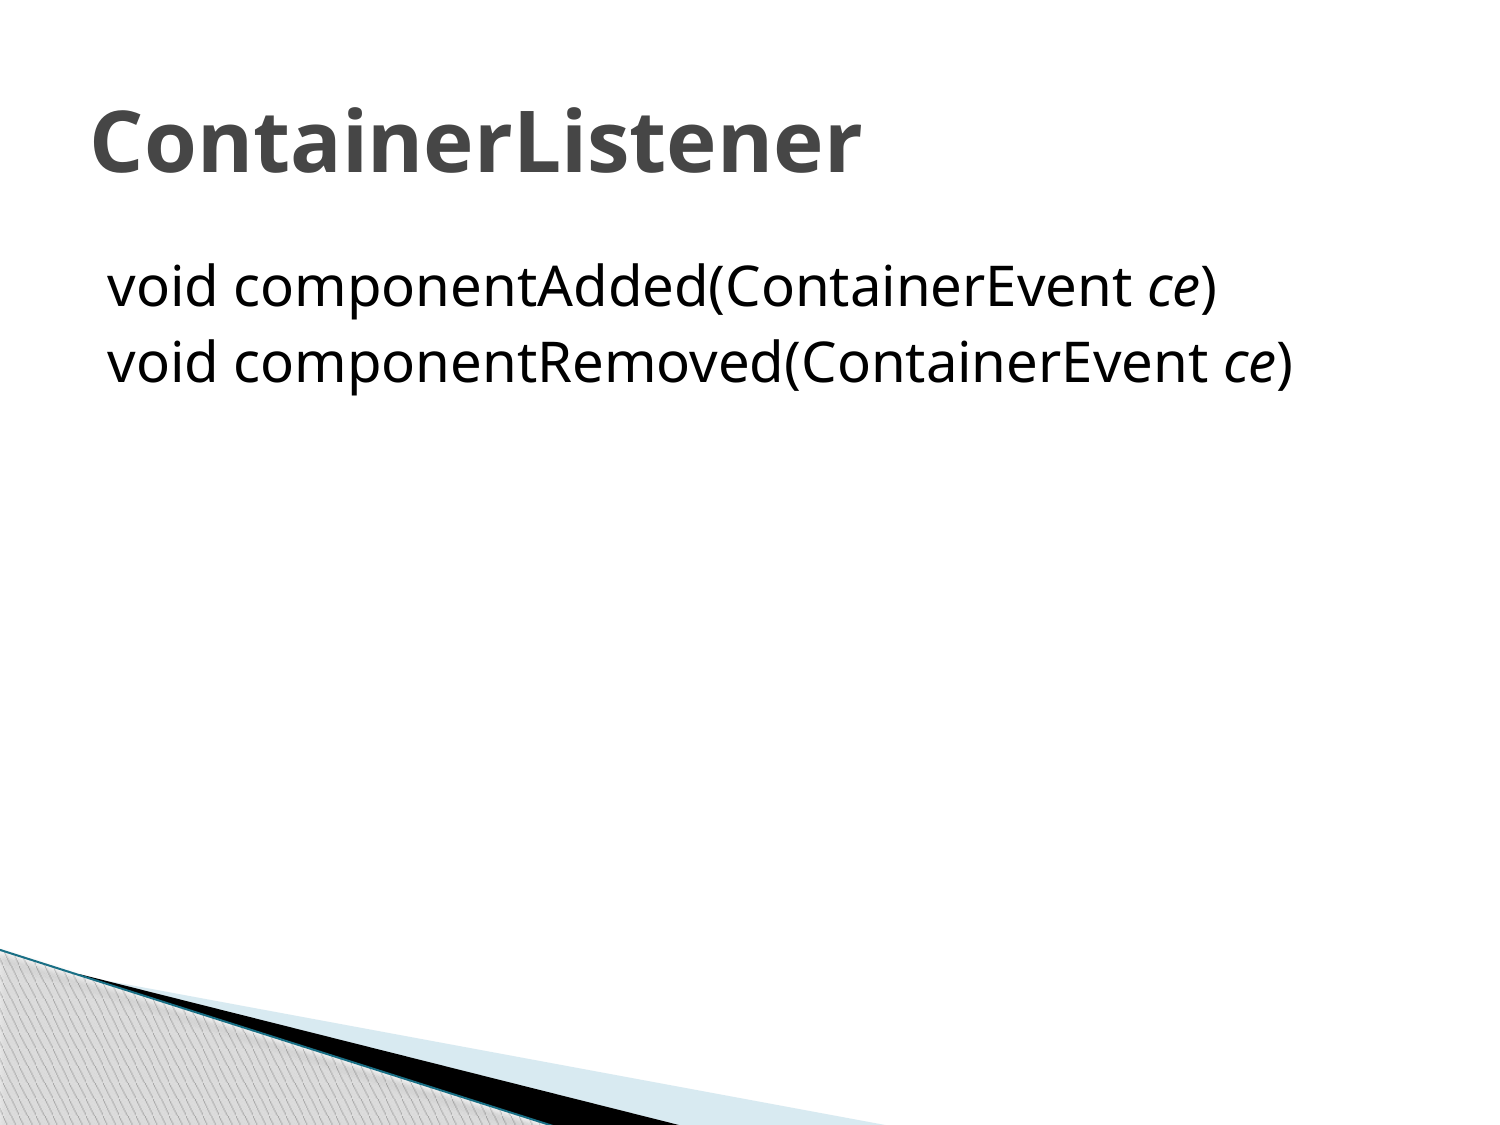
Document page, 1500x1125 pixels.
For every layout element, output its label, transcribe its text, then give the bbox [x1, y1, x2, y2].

list void componentAdded(ContainerEvent ce) void componentRemoved(ContainerEvent ce) [75, 243, 1425, 986]
title ContainerListener [75, 45, 1425, 233]
